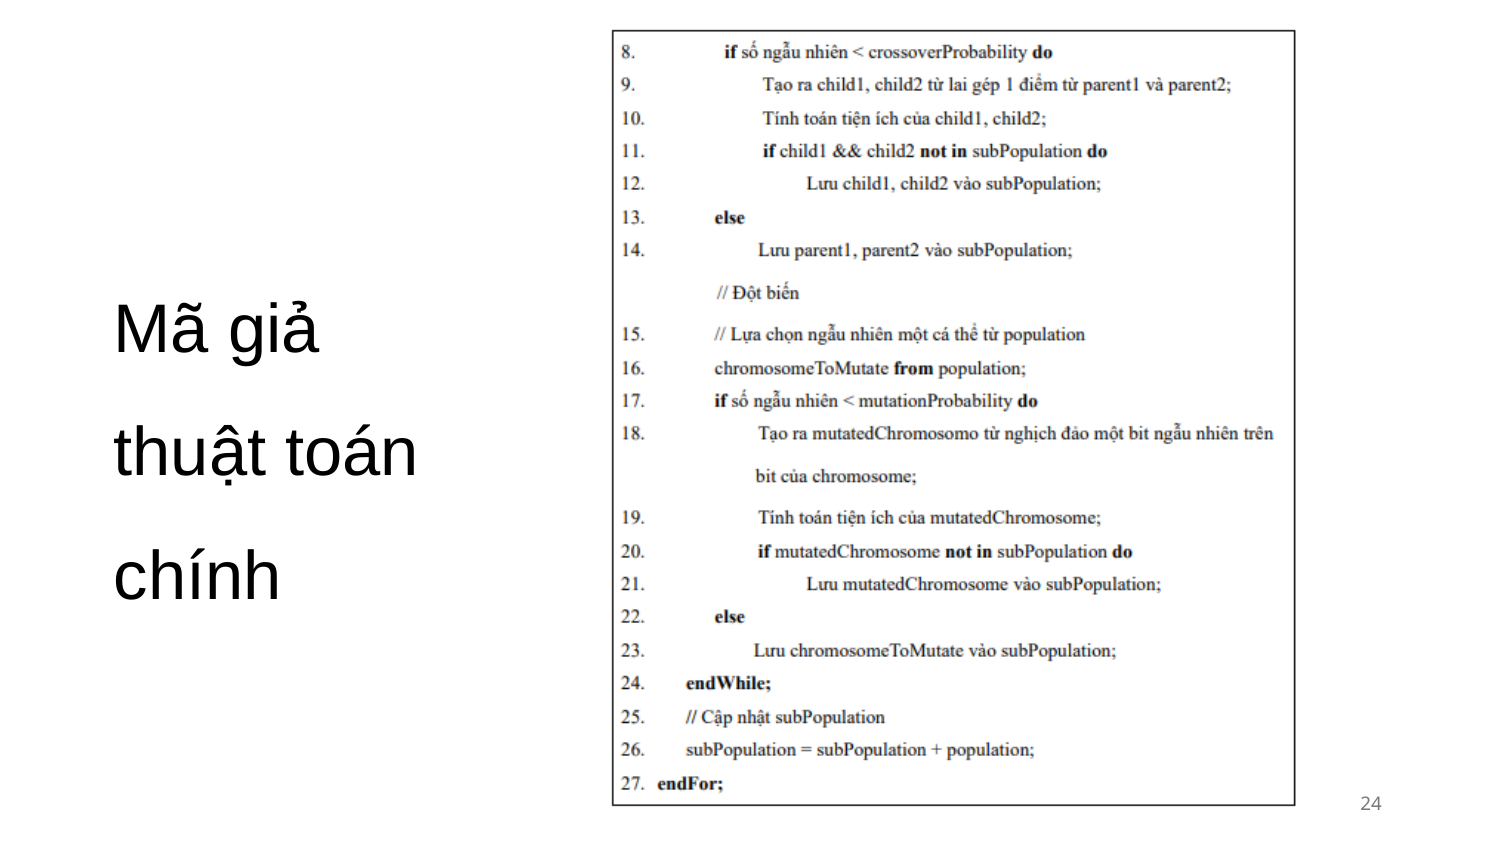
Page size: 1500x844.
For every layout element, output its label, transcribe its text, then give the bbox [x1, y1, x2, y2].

slide_number 24 [1059, 782, 1397, 827]
title Mã giả thuật toán chính [98, 232, 479, 623]
picture [595, 13, 1306, 819]
